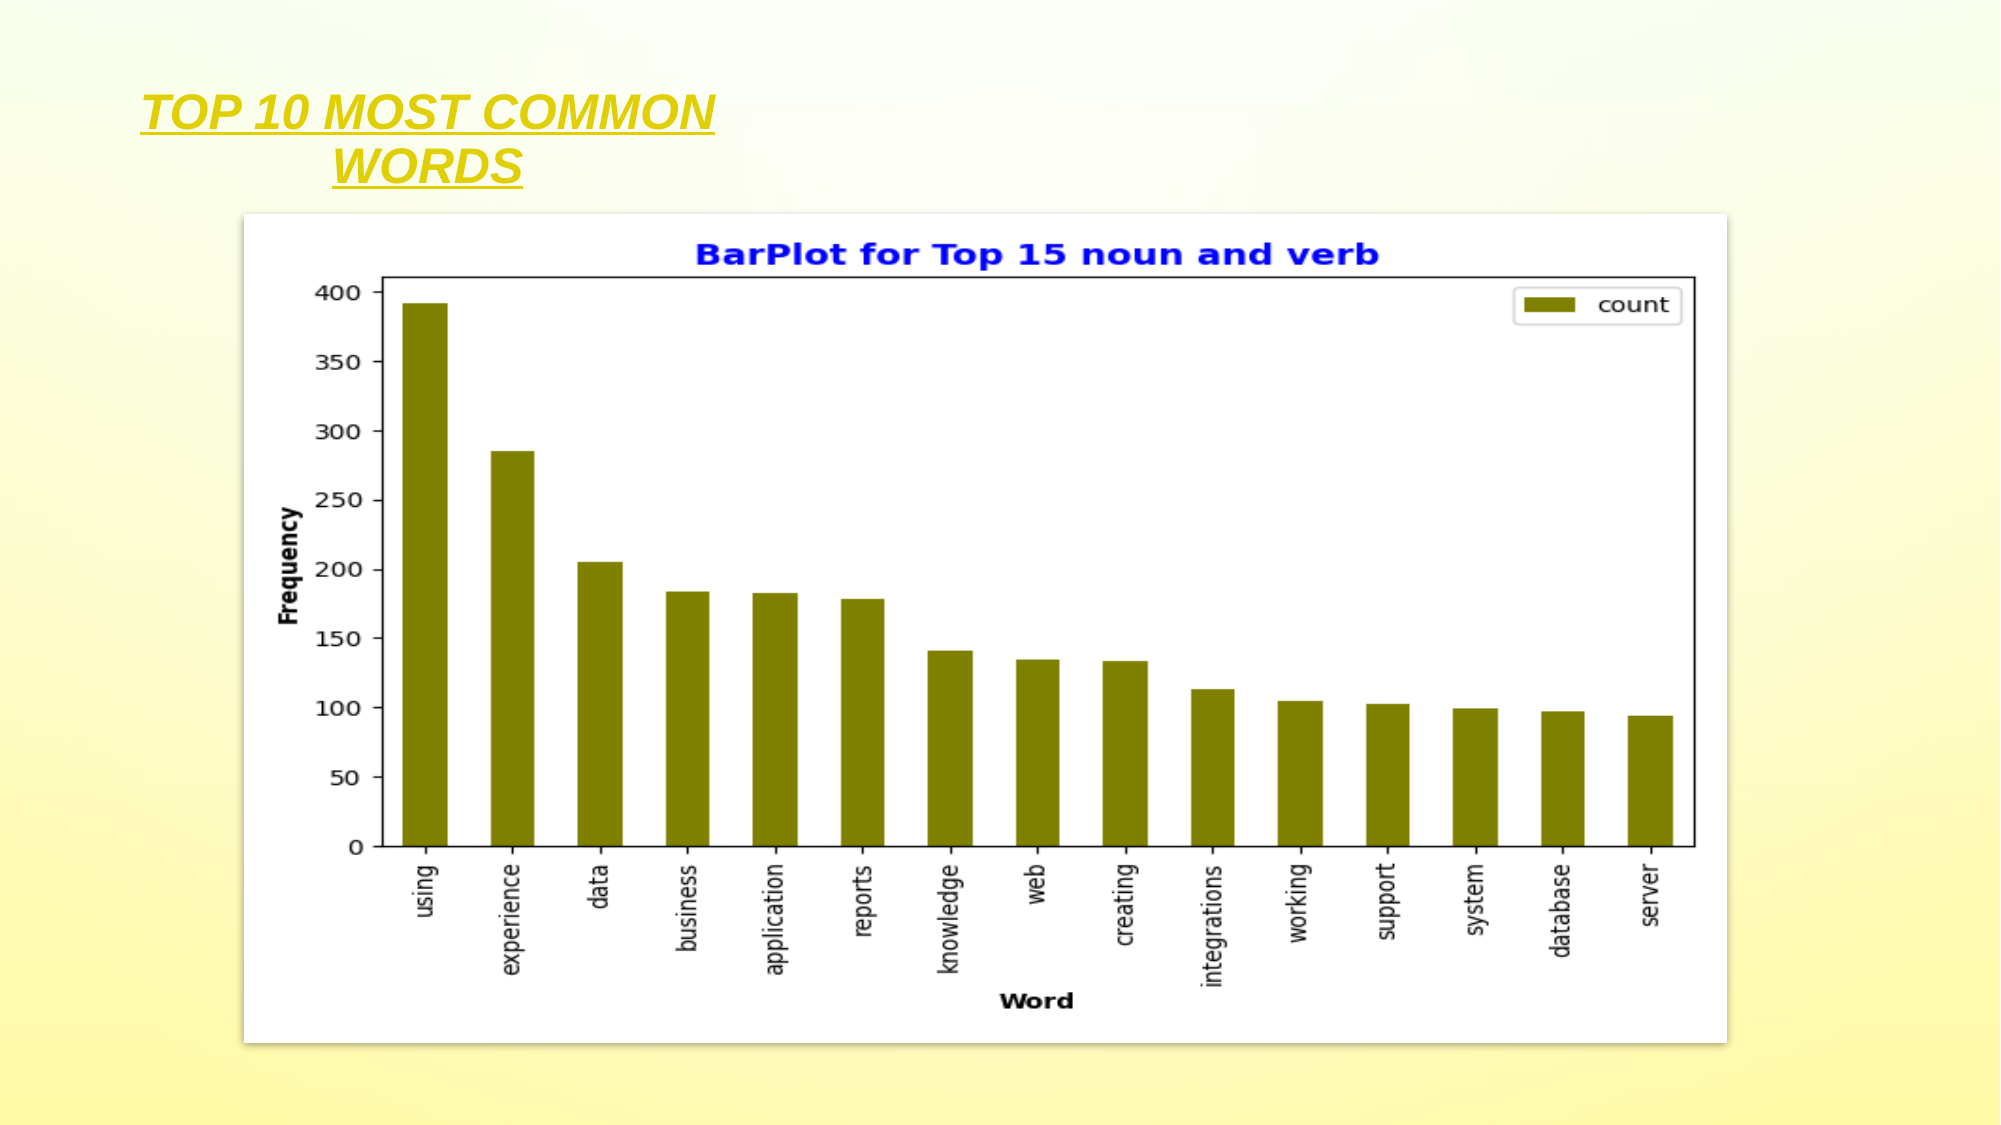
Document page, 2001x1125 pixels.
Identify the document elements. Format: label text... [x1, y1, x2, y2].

title Top 10 most common words [116, 63, 739, 217]
picture [258, 228, 1713, 1029]
